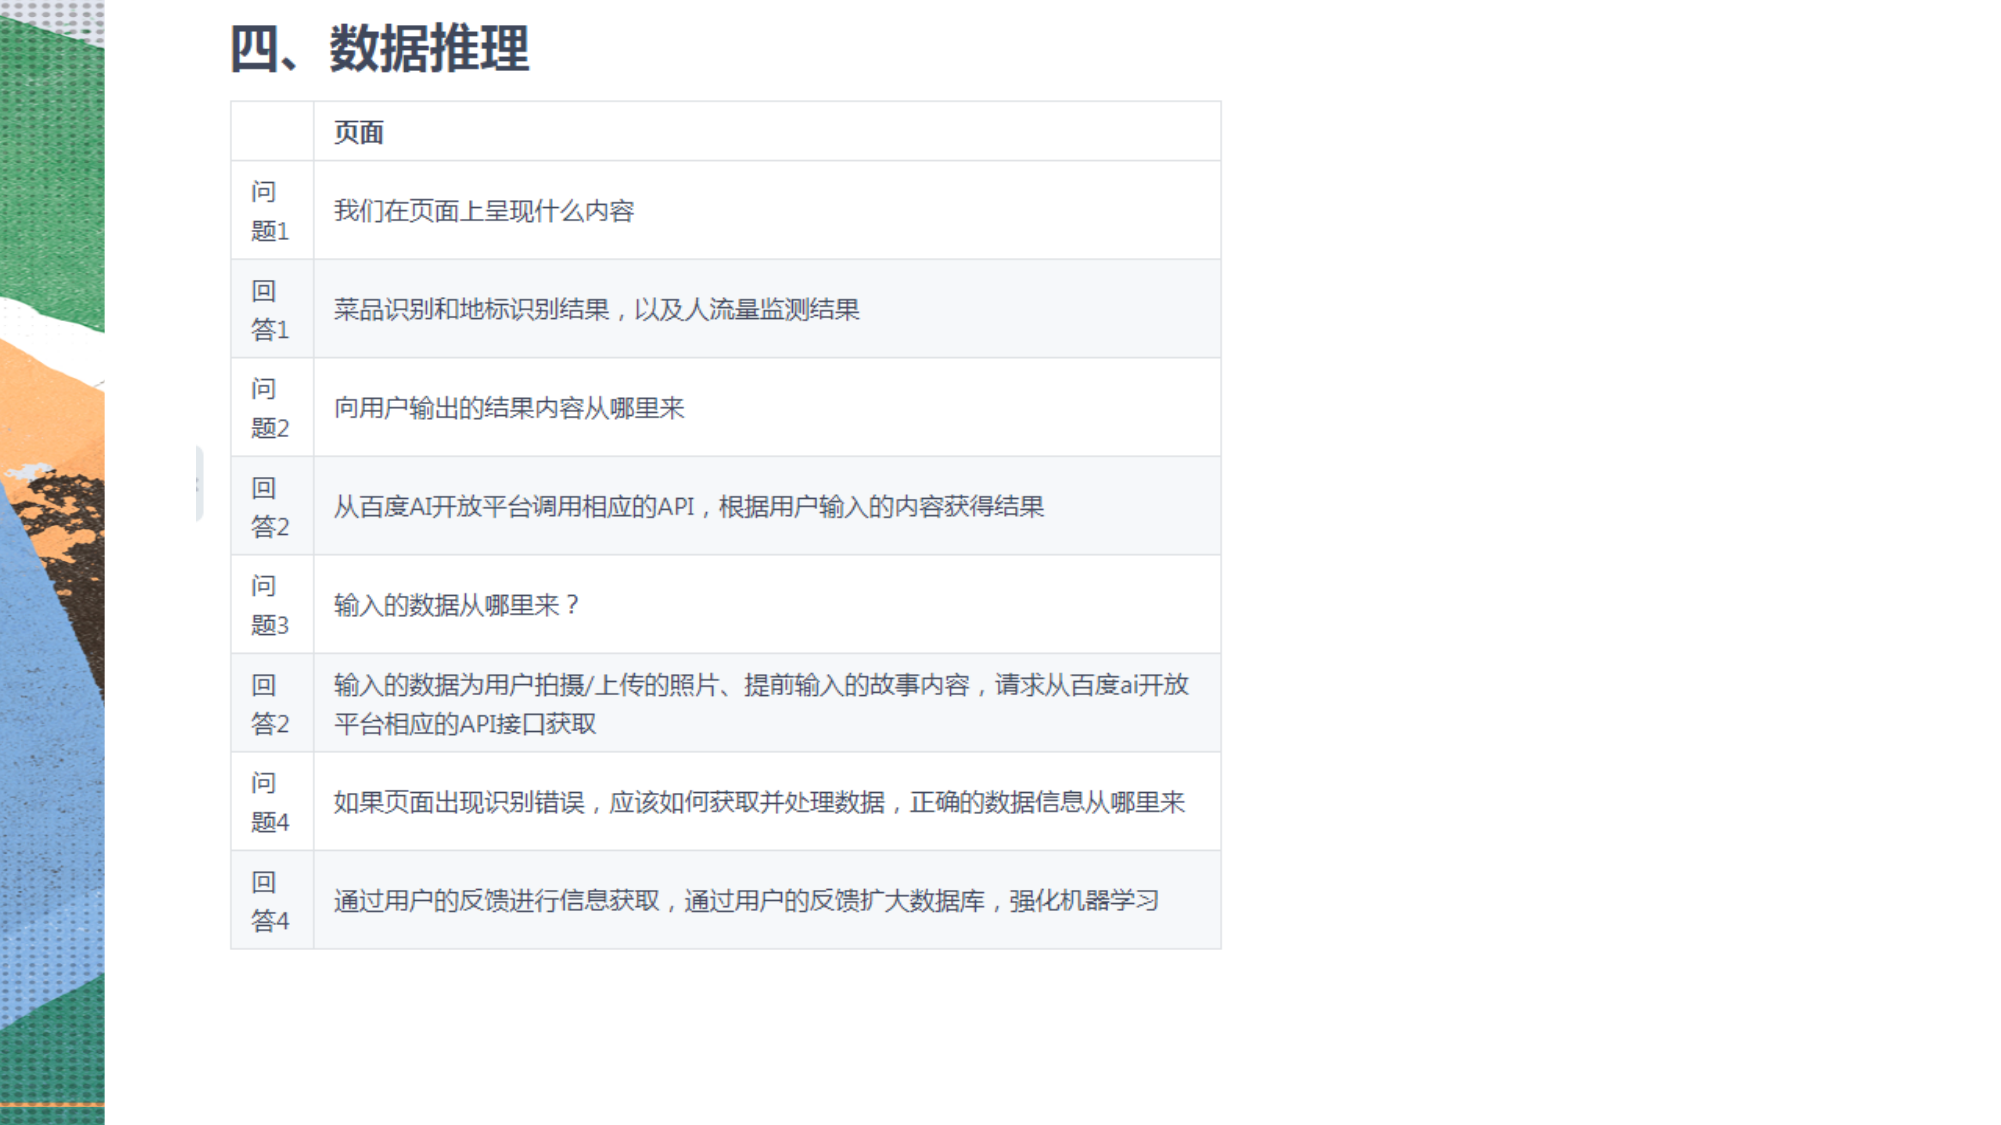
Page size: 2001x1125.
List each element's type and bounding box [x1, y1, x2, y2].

picture [0, 0, 1266, 1125]
